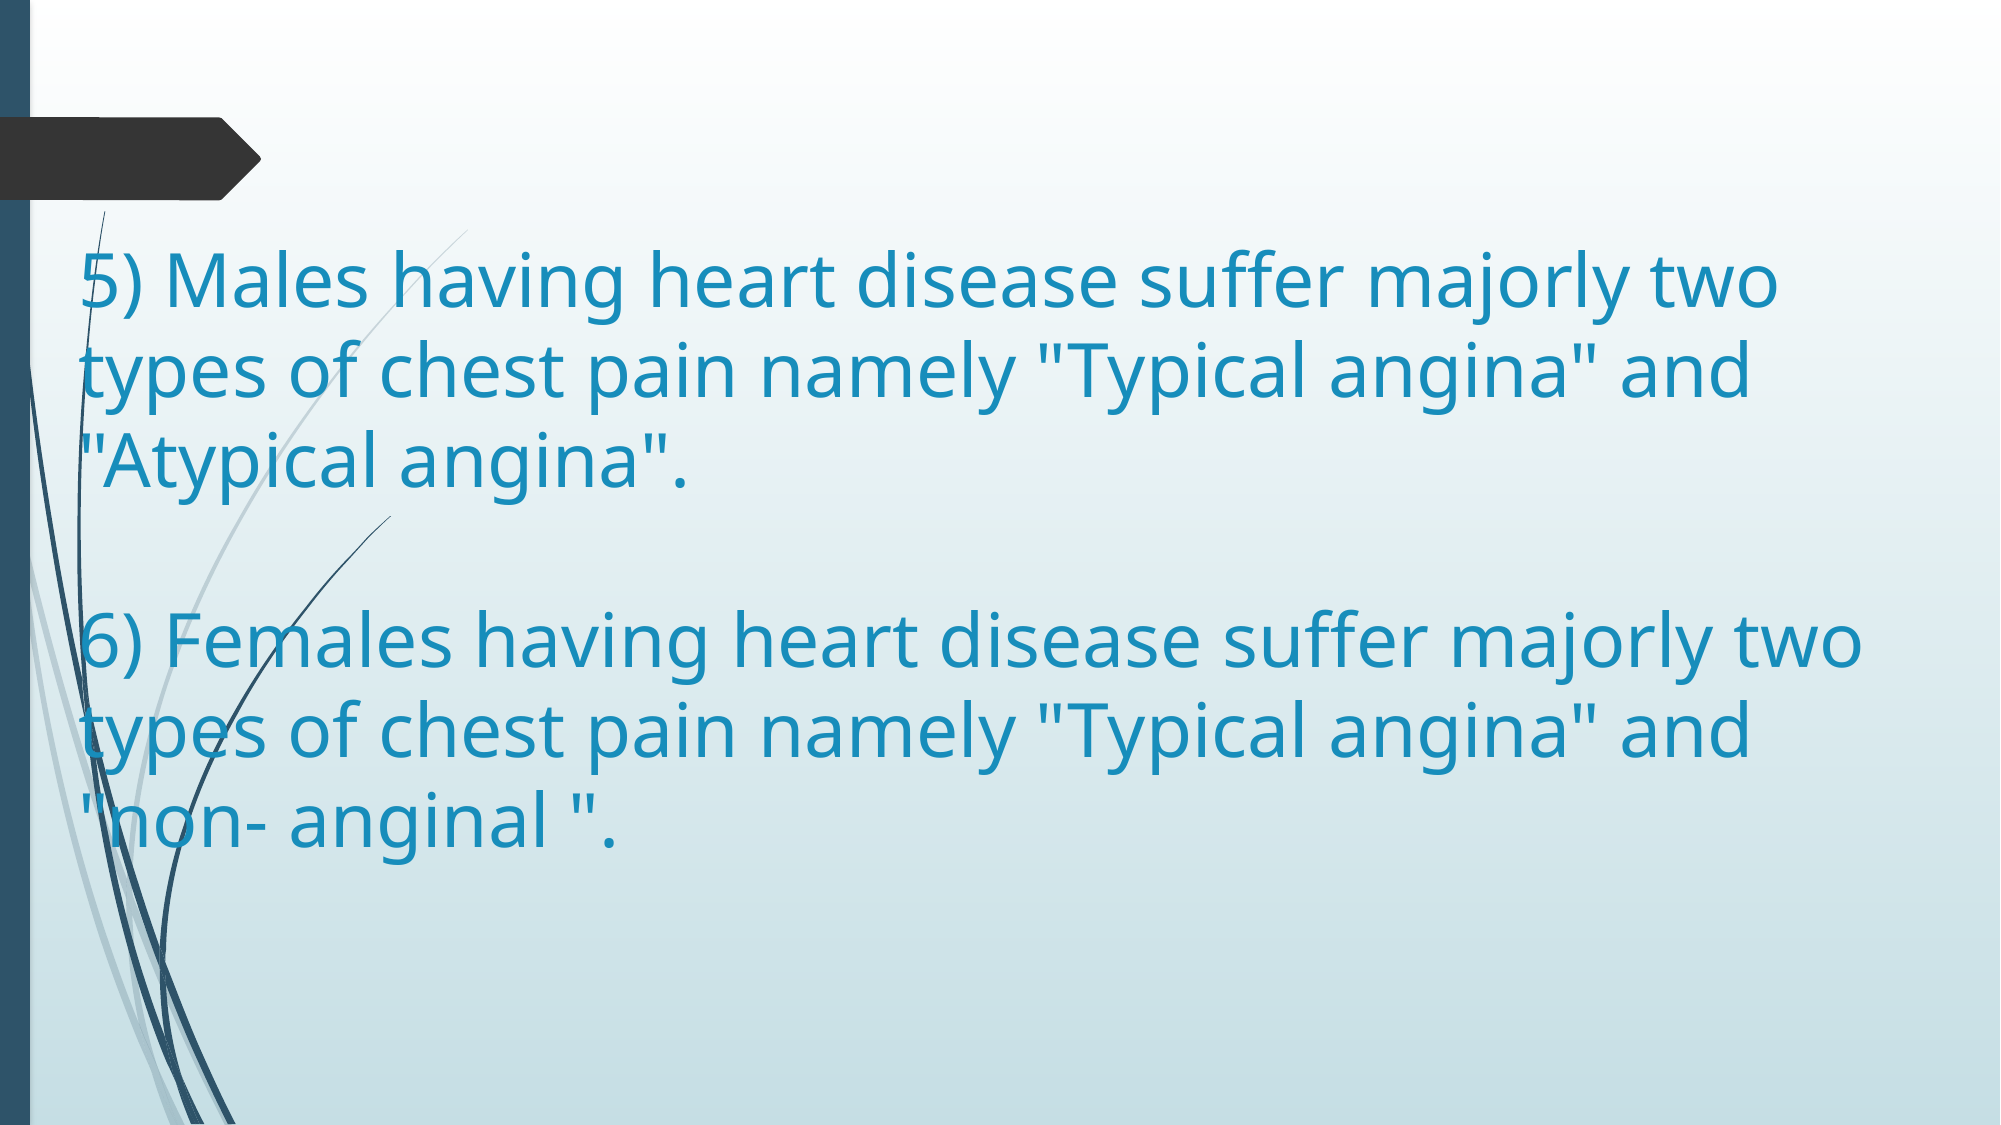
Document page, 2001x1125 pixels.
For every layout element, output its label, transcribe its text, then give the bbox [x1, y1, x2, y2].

title 5) Males having heart disease suffer majorly two types of chest pain namely "Typical angina" and "Atypical angina". 6) Females having heart disease suffer majorly two types of chest pain namely "Typical angina" and "non- anginal ". [63, 224, 1888, 1000]
